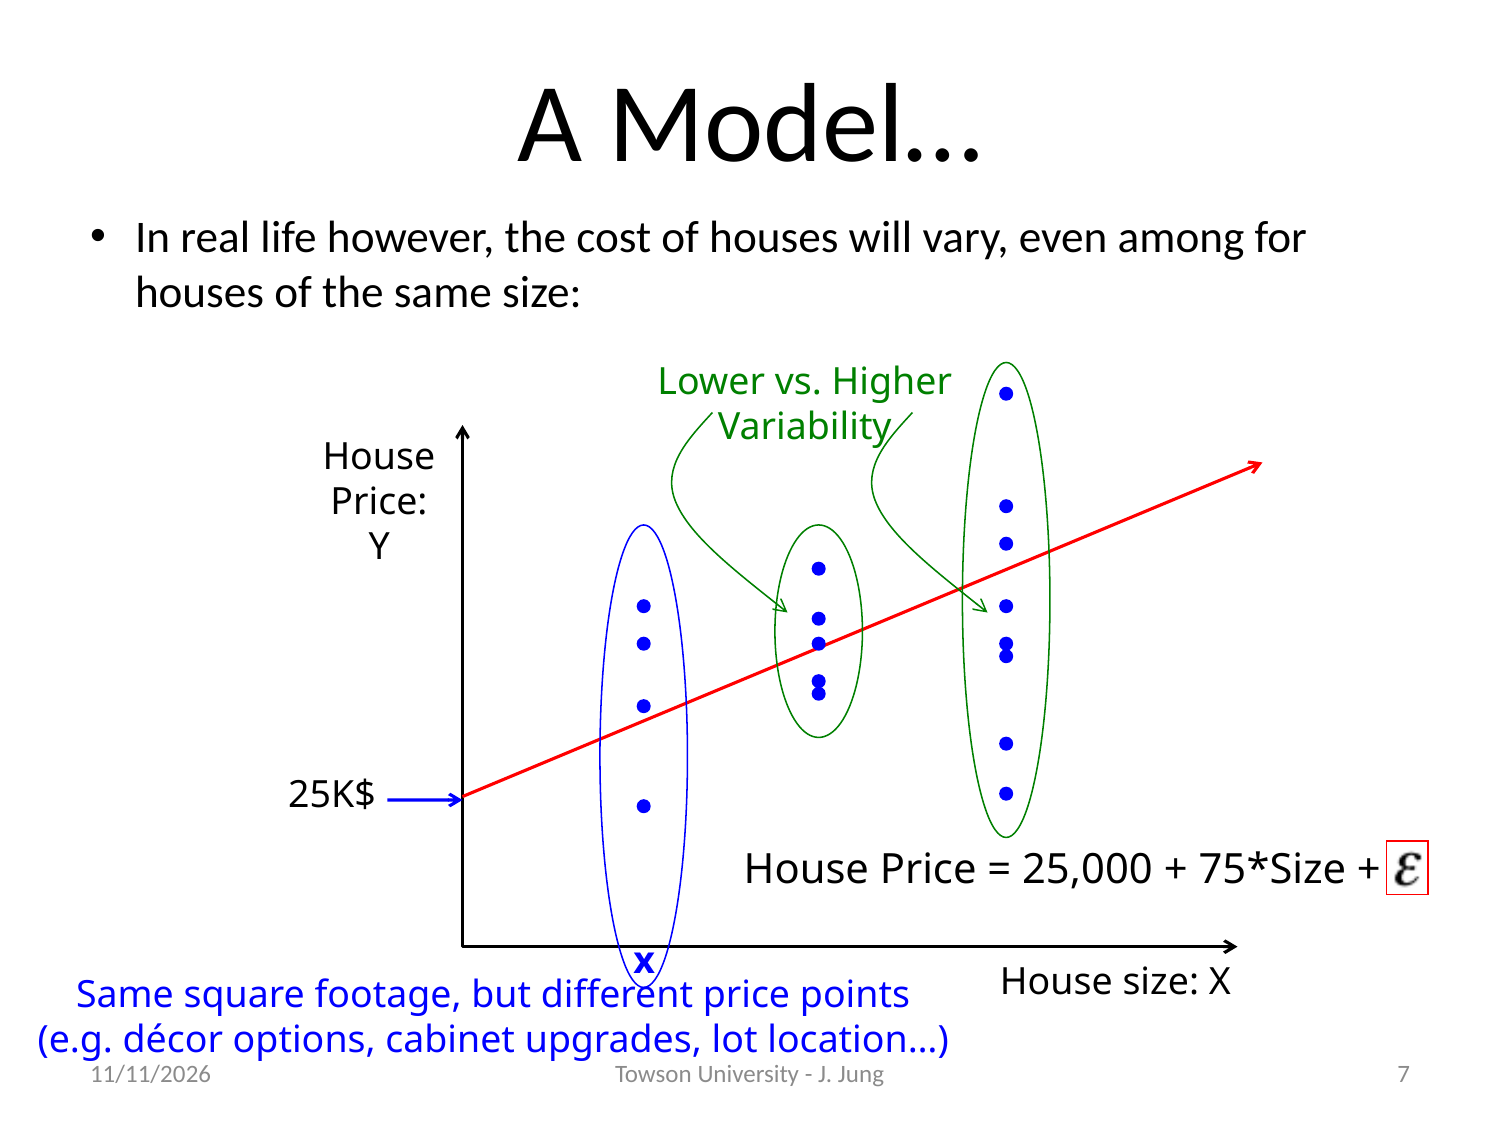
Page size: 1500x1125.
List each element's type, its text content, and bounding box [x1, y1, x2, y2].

text_box [774, 524, 863, 738]
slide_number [75, 1042, 425, 1103]
footer Towson University - J. Jung [512, 1042, 988, 1103]
text_box [871, 412, 963, 593]
text_box [599, 524, 688, 944]
slide_number 7 [1074, 1042, 1425, 1103]
text_box Same square footage, but different price points (e.g. décor options, cabinet upgrades, lot location…) [12, 962, 975, 1068]
text_box x [618, 929, 670, 989]
text_box Lower vs. Higher Variability [642, 349, 968, 455]
list In real life however, the cost of houses will vary, even among for houses of the same size: [75, 200, 1425, 325]
text_box [962, 362, 1050, 834]
text_box House size: X [985, 949, 1247, 1010]
title A Model… [75, 45, 1425, 188]
text_box House Price = 25,000 + 75*Size + [728, 834, 1397, 900]
text_box 25K$ [273, 762, 391, 823]
picture [1387, 841, 1428, 894]
text_box [1050, 461, 1263, 552]
text_box [670, 666, 1238, 954]
text_box House Price: Y [307, 424, 451, 575]
text_box [455, 425, 629, 796]
text_box [671, 412, 778, 604]
text_box [462, 740, 618, 948]
text_box [669, 564, 777, 702]
text_box [387, 792, 463, 808]
